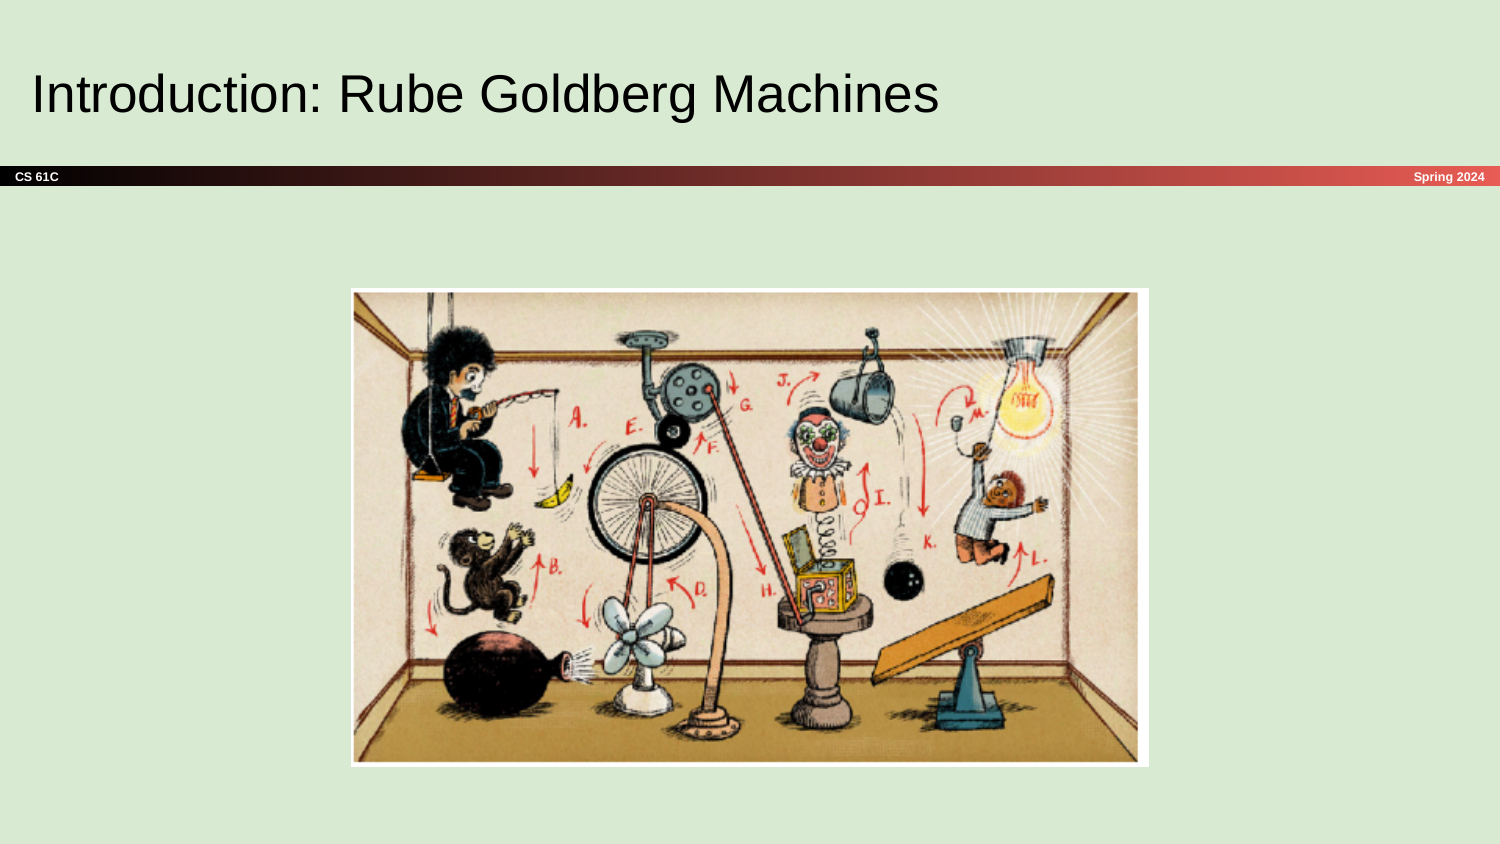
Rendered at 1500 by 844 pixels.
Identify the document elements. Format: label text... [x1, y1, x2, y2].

title Introduction: Rube Goldberg Machines [16, 44, 1415, 139]
picture [351, 288, 1149, 768]
